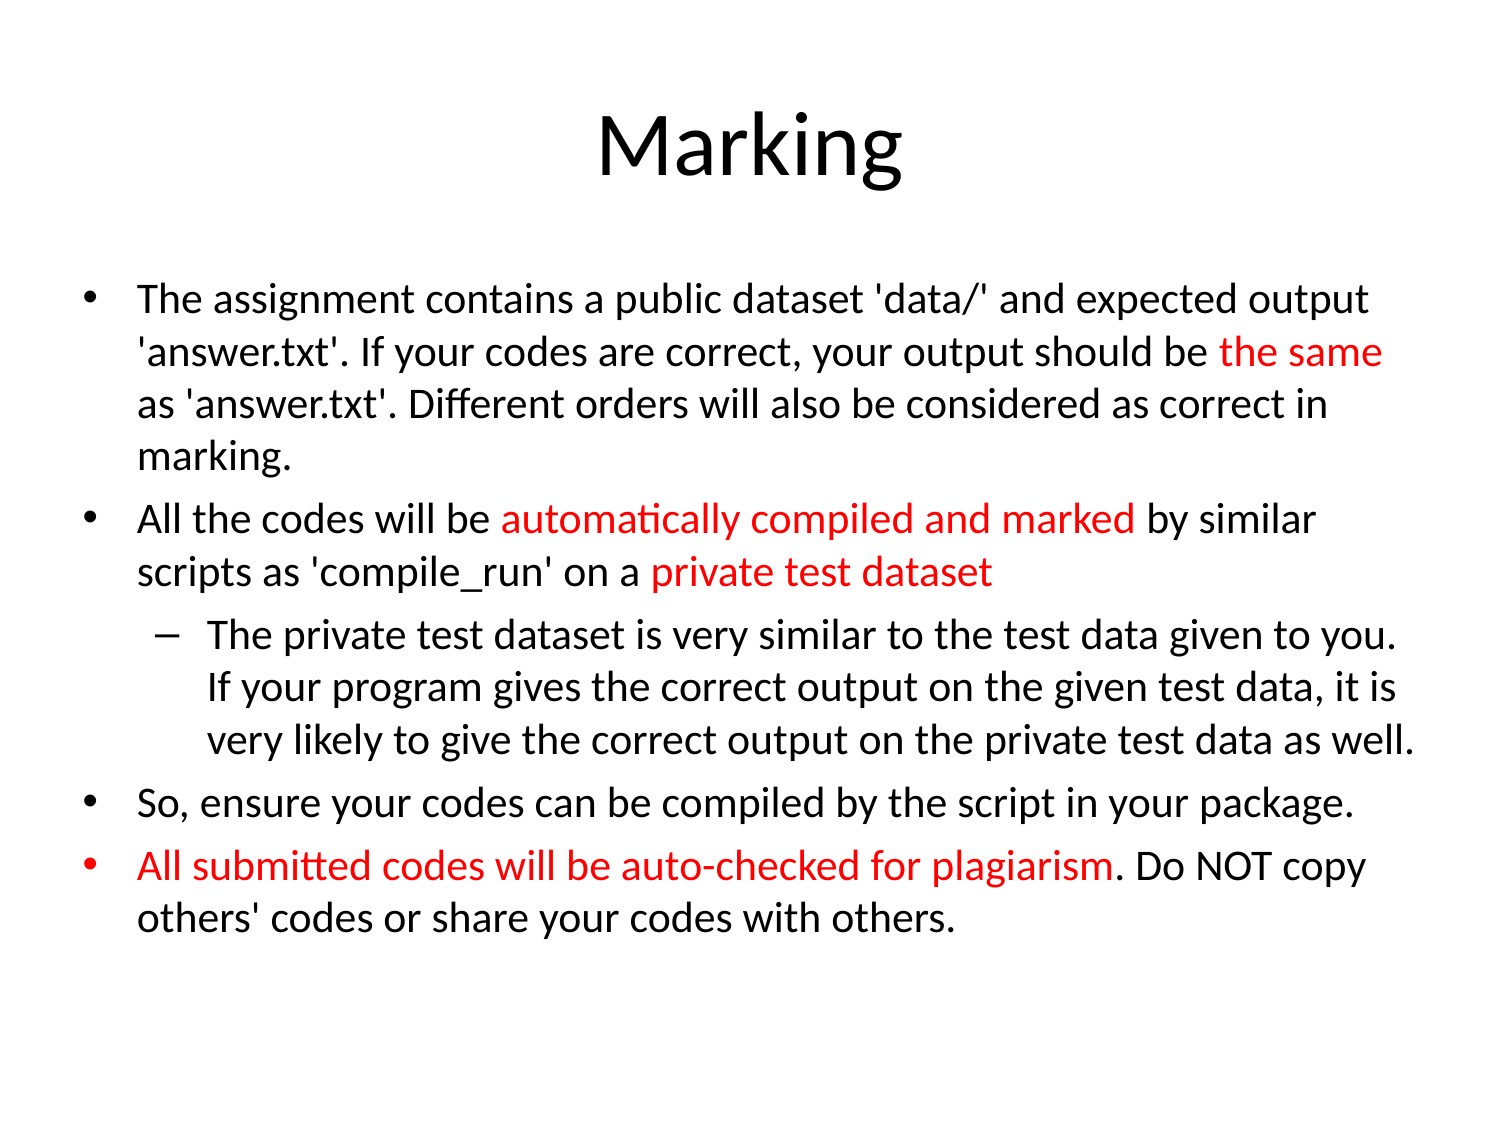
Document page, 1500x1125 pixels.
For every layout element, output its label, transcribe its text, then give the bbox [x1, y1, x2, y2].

title Marking [74, 44, 1426, 234]
list The assignment contains a public dataset 'data/' and expected output 'answer.txt'. If your codes are correct, your output should be the same as 'answer.txt'. Different orders will also be considered as correct in marking. All the codes will be automatically compiled and marked by similar scripts as 'compile_run' on a private test dataset The private test dataset is very similar to the test data given to you. If your program gives the correct output on the given test data, it is very likely to give the correct output on the private test data as well. So, ensure your codes can be compiled by the script in your package. All submitted codes will be auto-checked for plagiarism. Do NOT copy others' codes or share your codes with others. [74, 261, 1426, 1006]
